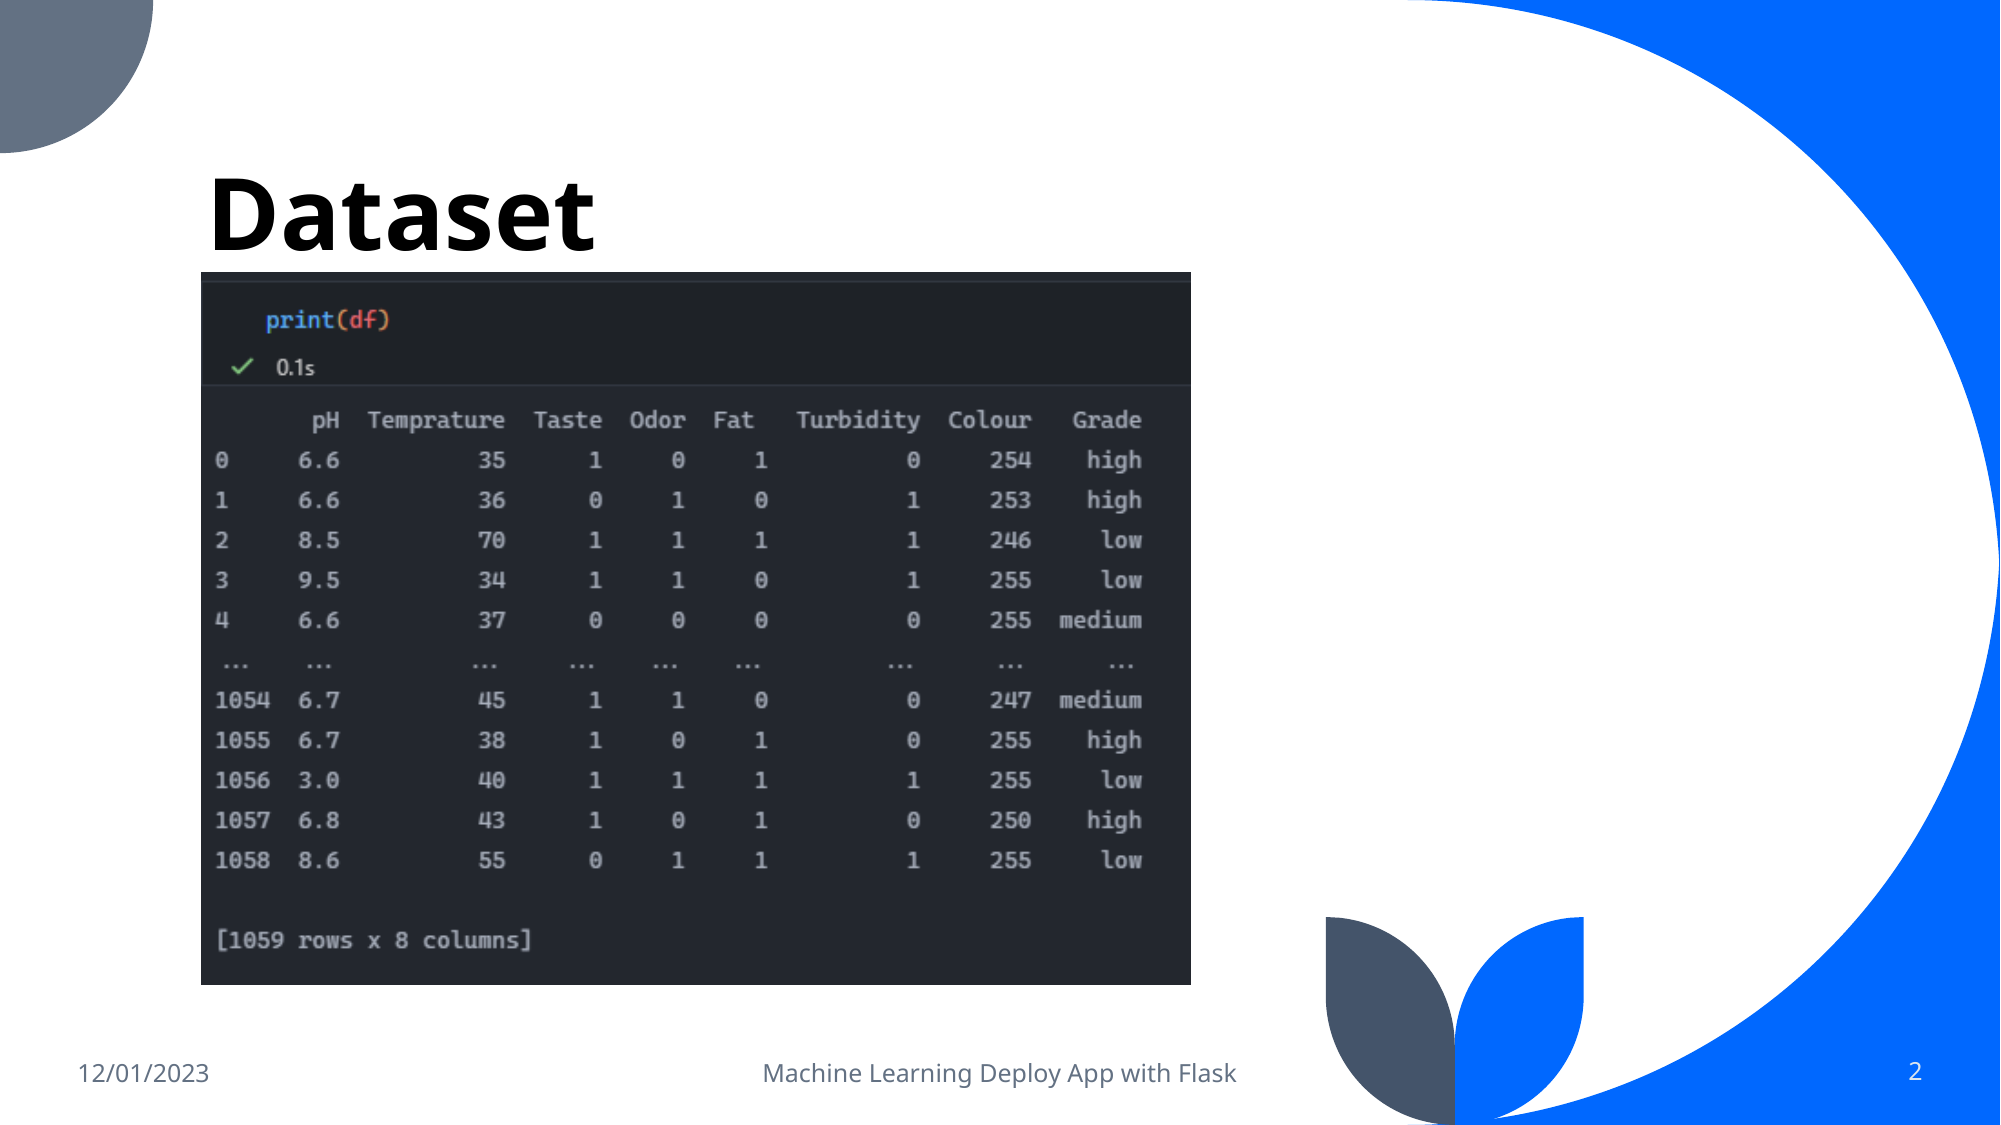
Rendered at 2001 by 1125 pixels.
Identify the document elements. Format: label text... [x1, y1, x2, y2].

title Dataset [191, 62, 1796, 280]
slide_number 2 [1665, 1042, 1938, 1103]
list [201, 272, 1191, 985]
footer Machine Learning Deploy App with Flask [662, 1042, 1338, 1103]
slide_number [62, 1042, 513, 1103]
